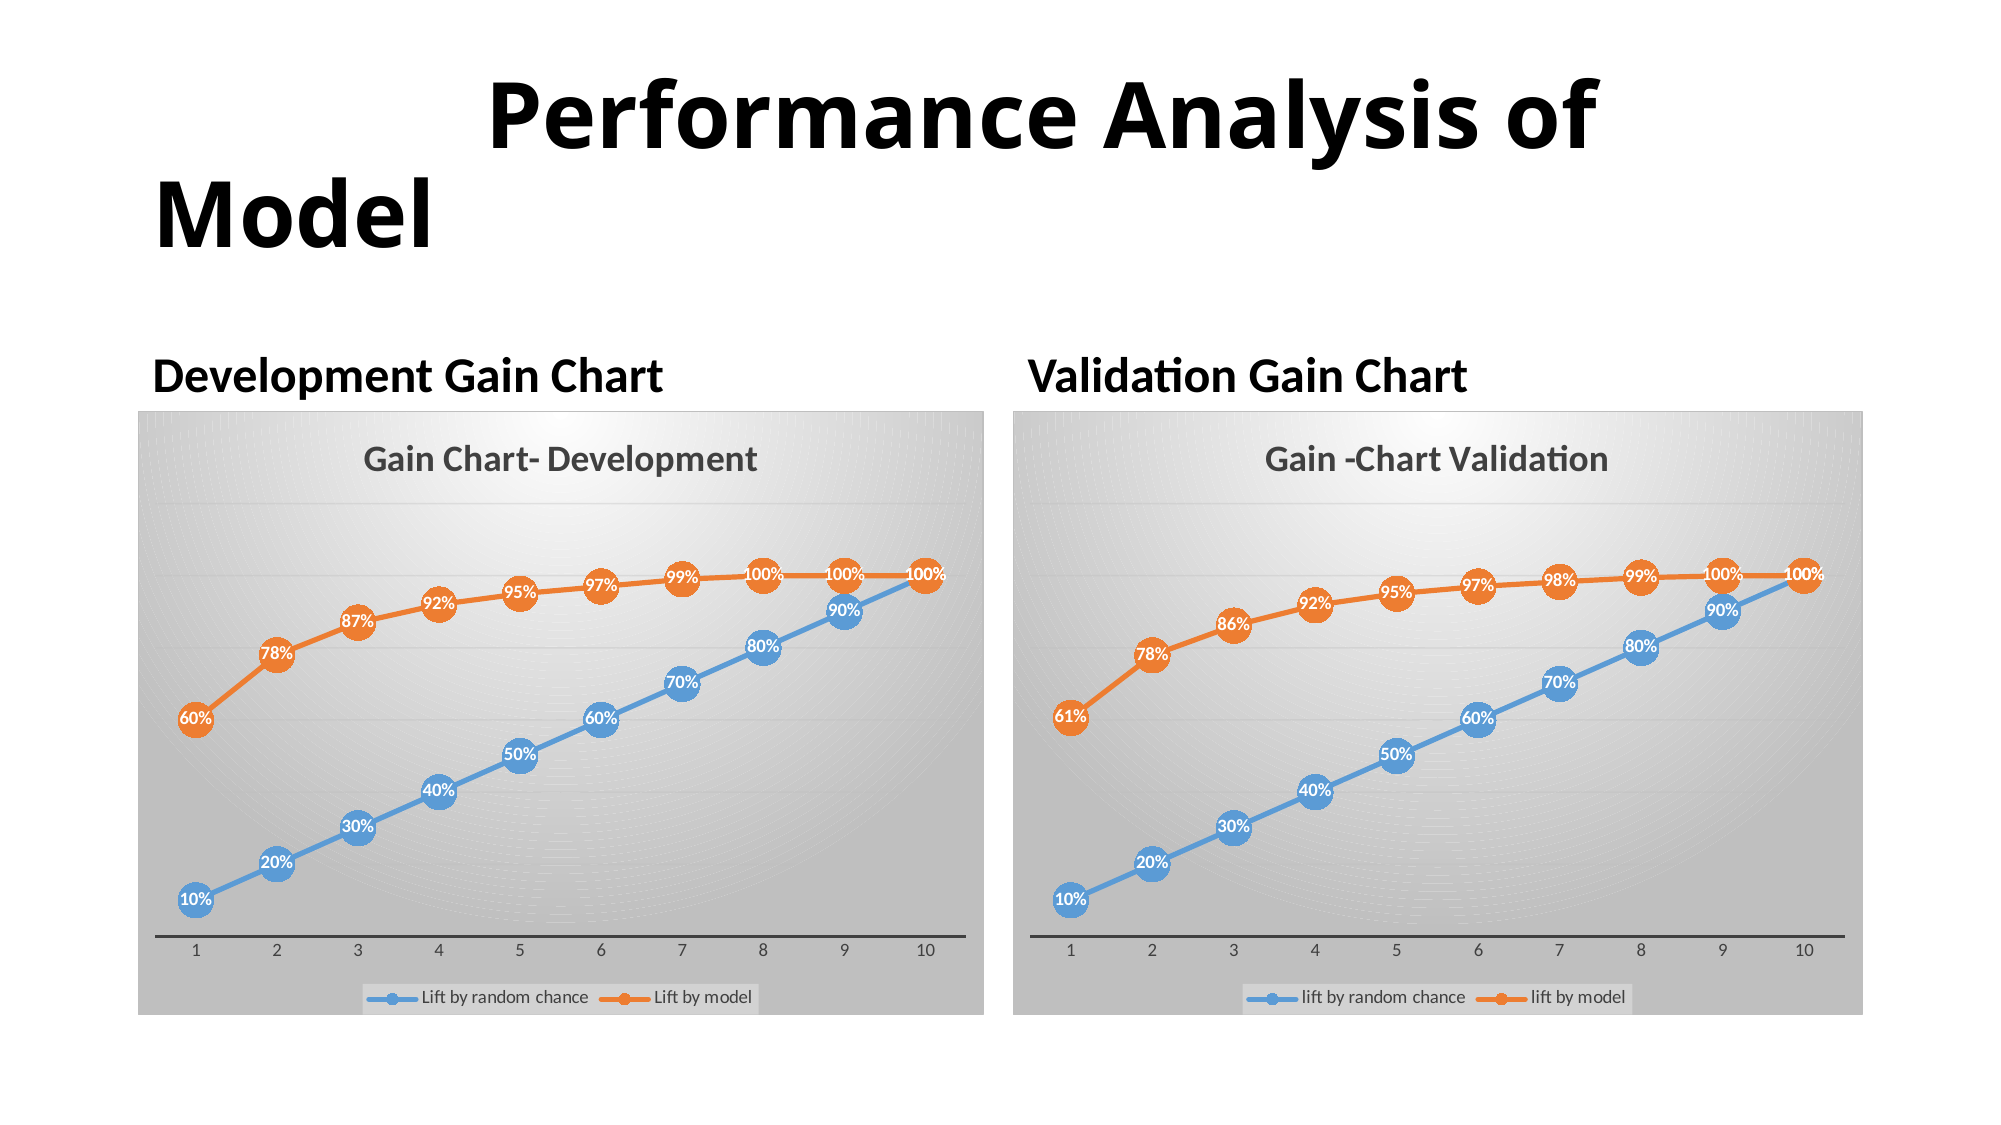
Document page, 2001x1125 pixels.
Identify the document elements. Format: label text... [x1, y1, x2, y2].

chart [137, 410, 984, 1016]
list Development Gain Chart [137, 275, 984, 410]
list Validation Gain Chart [1012, 275, 1863, 410]
title Performance Analysis of Model [137, 59, 1863, 278]
chart [1012, 410, 1863, 1016]
